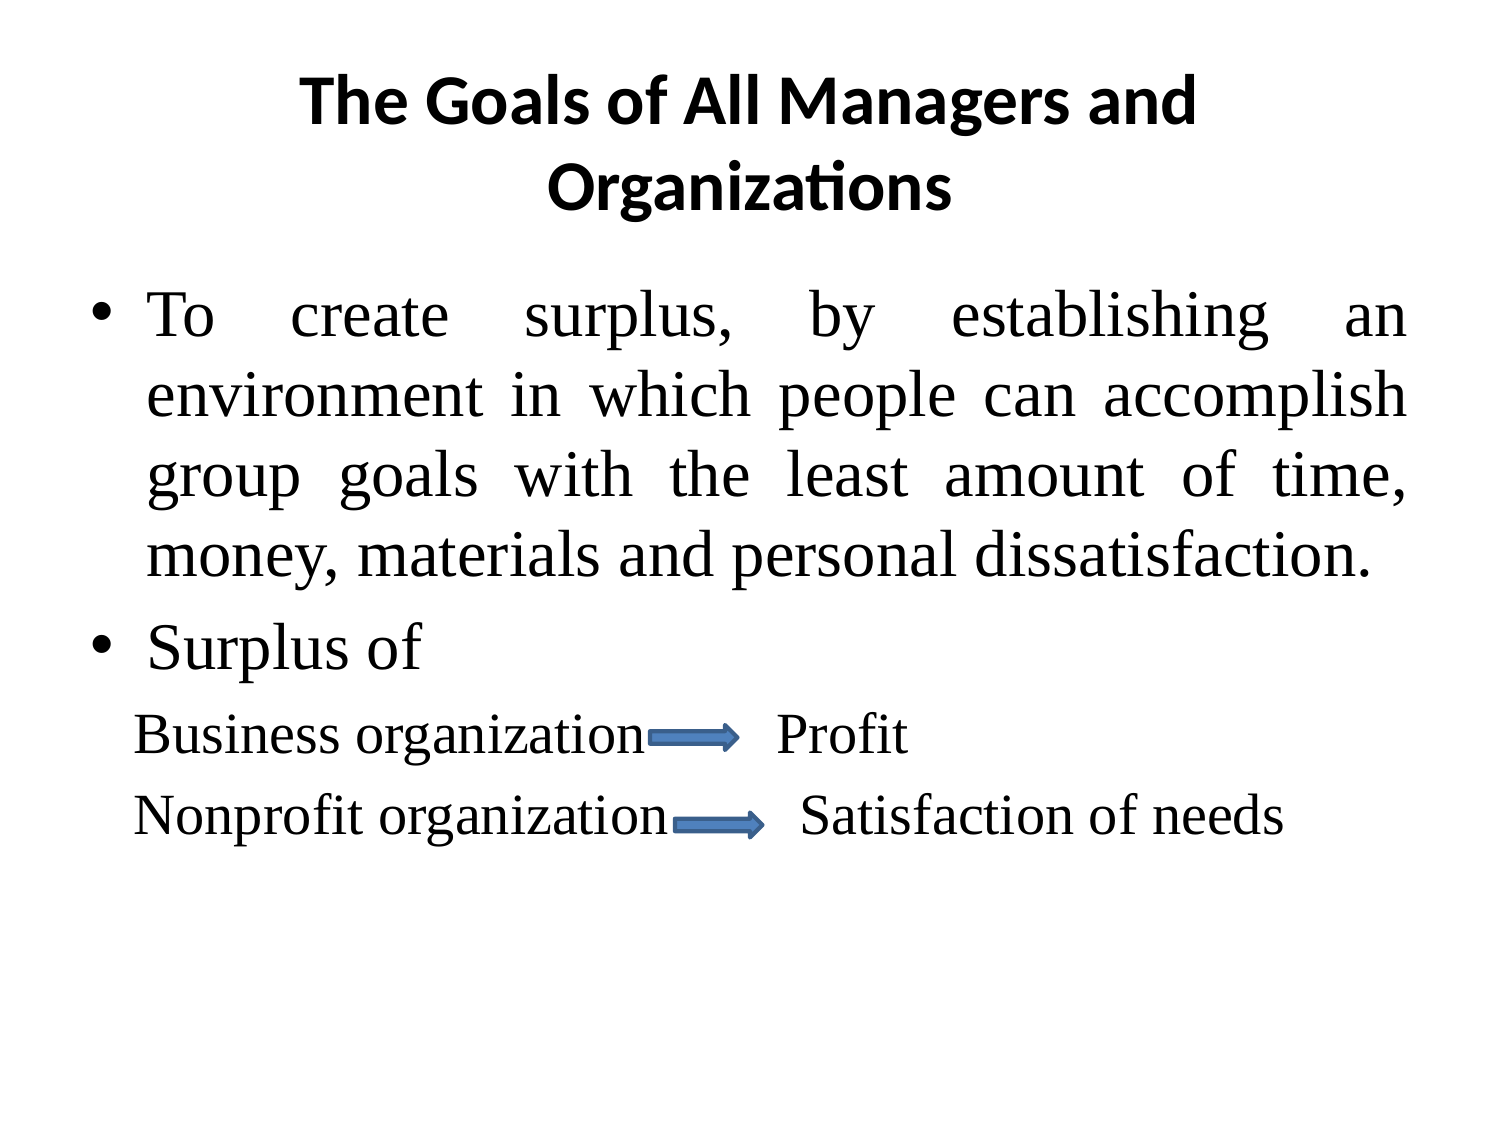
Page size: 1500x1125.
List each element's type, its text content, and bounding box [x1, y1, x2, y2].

text_box [647, 723, 740, 752]
title The Goals of All Managers and Organizations [75, 45, 1425, 233]
text_box [672, 810, 765, 840]
list To create surplus, by establishing an environment in which people can accomplish group goals with the least amount of time, money, materials and personal dissatisfaction. Surplus of Business organization Profit Nonprofit organization Satisfaction of needs [75, 262, 1425, 1005]
